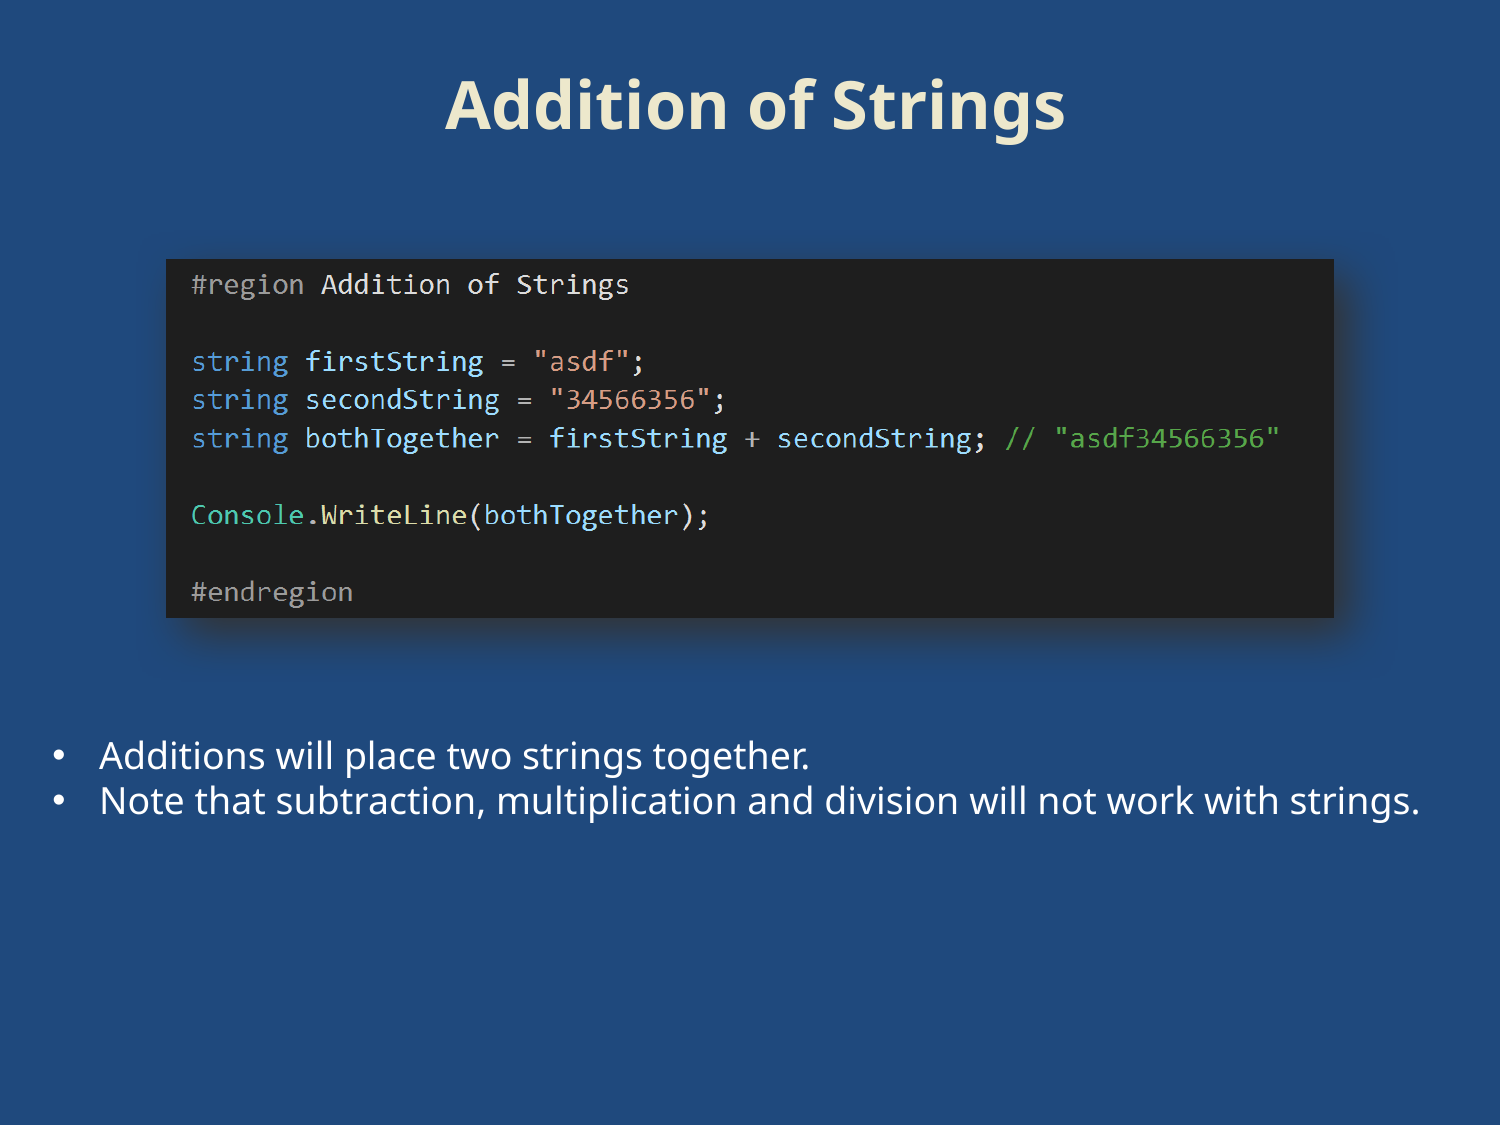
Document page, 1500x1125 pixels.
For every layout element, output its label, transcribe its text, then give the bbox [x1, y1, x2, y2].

picture [166, 258, 1334, 618]
text_box Additions will place two strings together. Note that subtraction, multiplication and division will not work with strings. [37, 724, 1488, 830]
title Addition of Strings [50, 24, 1463, 150]
